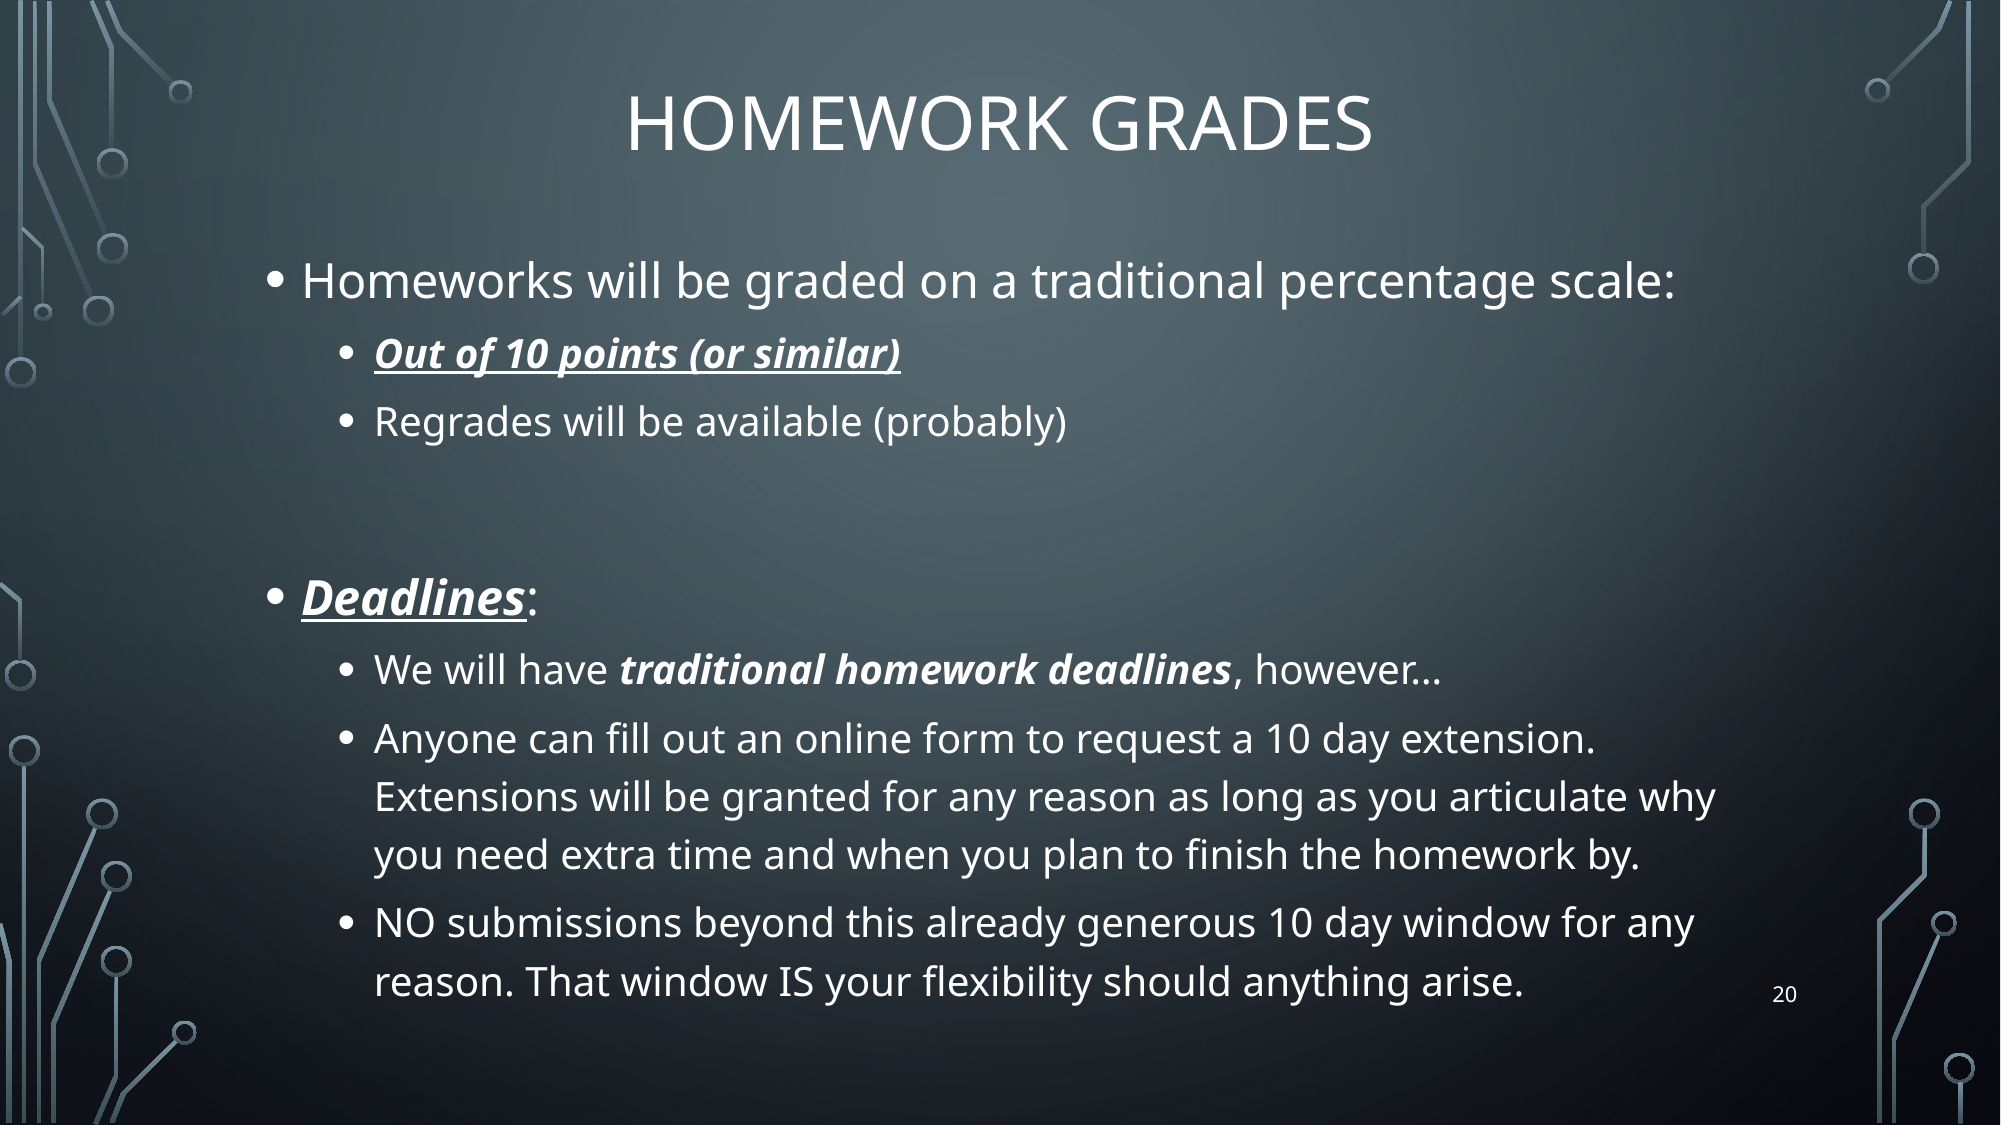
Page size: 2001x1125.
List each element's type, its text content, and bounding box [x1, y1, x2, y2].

title Homework Grades [324, 63, 1675, 190]
slide_number 20 [1685, 965, 1813, 1025]
list Homeworks will be graded on a traditional percentage scale: Out of 10 points (or similar) Regrades will be available (probably) Deadlines: We will have traditional homework deadlines, however… Anyone can fill out an online form to request a 10 day extension. Extensions will be granted for any reason as long as you articulate why you need extra time and when you plan to finish the homework by. NO submissions beyond this already generous 10 day window for any reason. That window IS your flexibility should anything arise. [249, 230, 1734, 1063]
